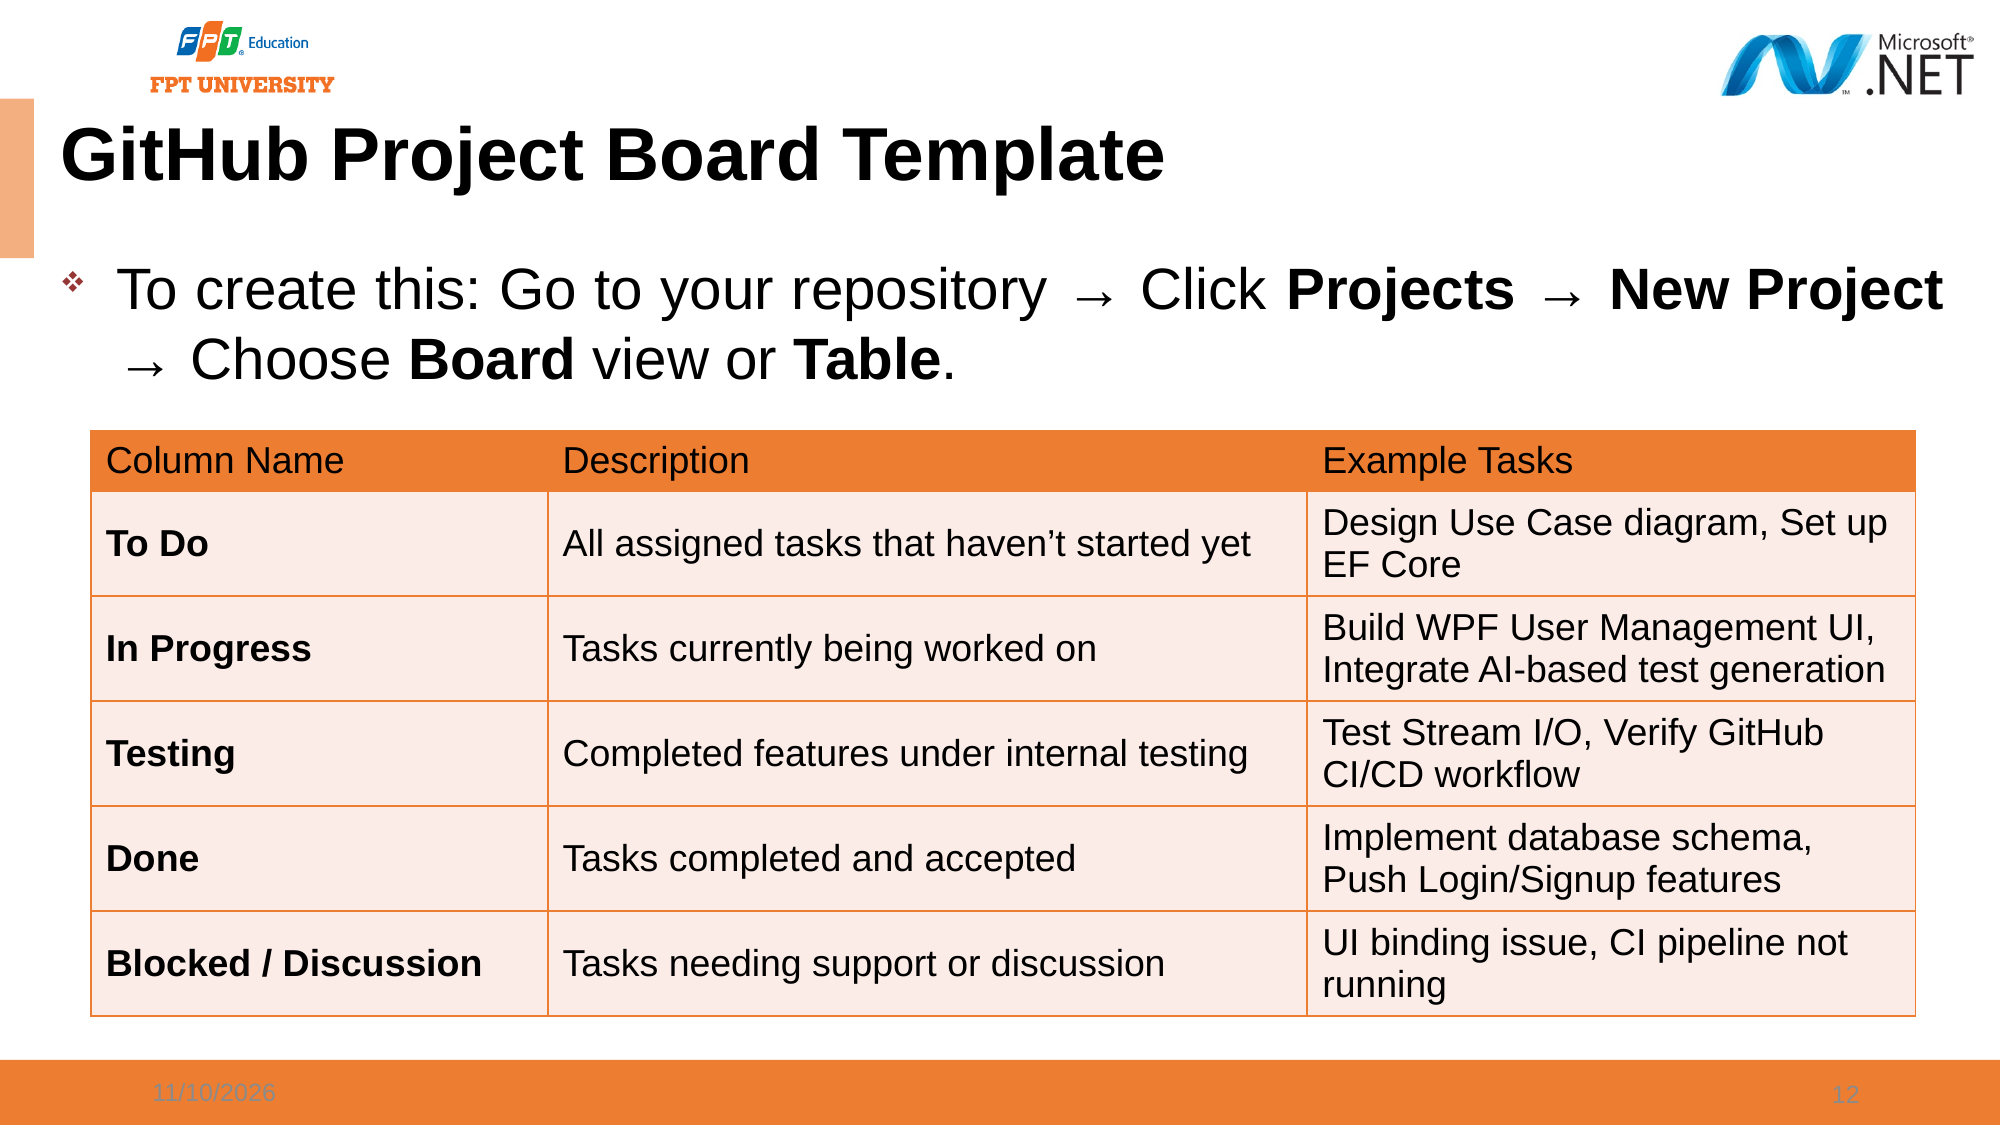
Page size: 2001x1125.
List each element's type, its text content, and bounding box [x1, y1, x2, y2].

table_cell Build WPF User Management UI, Integrate AI-based test generation [1308, 597, 1915, 700]
table_cell Done [92, 807, 547, 910]
table_cell Test Stream I/O, Verify GitHub CI/CD workflow [1308, 702, 1915, 805]
table_cell Implement database schema, Push Login/Signup features [1308, 807, 1915, 910]
table_cell Tasks completed and accepted [549, 807, 1306, 910]
table_header Example Tasks [1308, 432, 1915, 490]
slide_number 12 [1424, 1063, 1875, 1123]
picture [1685, 0, 2001, 129]
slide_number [137, 1061, 588, 1122]
table_cell Design Use Case diagram, Set up EF Core [1308, 492, 1915, 595]
table_cell Testing [92, 702, 547, 805]
text_box To create this: Go to your repository → Click Projects → New Project → Choose Board view or Table. [45, 243, 1962, 494]
title GitHub Project Board Template [45, 109, 1875, 204]
table_header Column Name [92, 432, 547, 490]
table_cell Tasks needing support or discussion [549, 912, 1306, 1015]
table_cell All assigned tasks that haven’t started yet [549, 492, 1306, 595]
table_cell Blocked / Discussion [92, 912, 547, 1015]
table_cell In Progress [92, 597, 547, 700]
table_cell Completed features under internal testing [549, 702, 1306, 805]
table_header Description [549, 432, 1306, 490]
picture [137, 0, 341, 109]
table_cell To Do [92, 492, 547, 595]
table_cell Tasks currently being worked on [549, 597, 1306, 700]
table_cell UI binding issue, CI pipeline not running [1308, 912, 1915, 1015]
